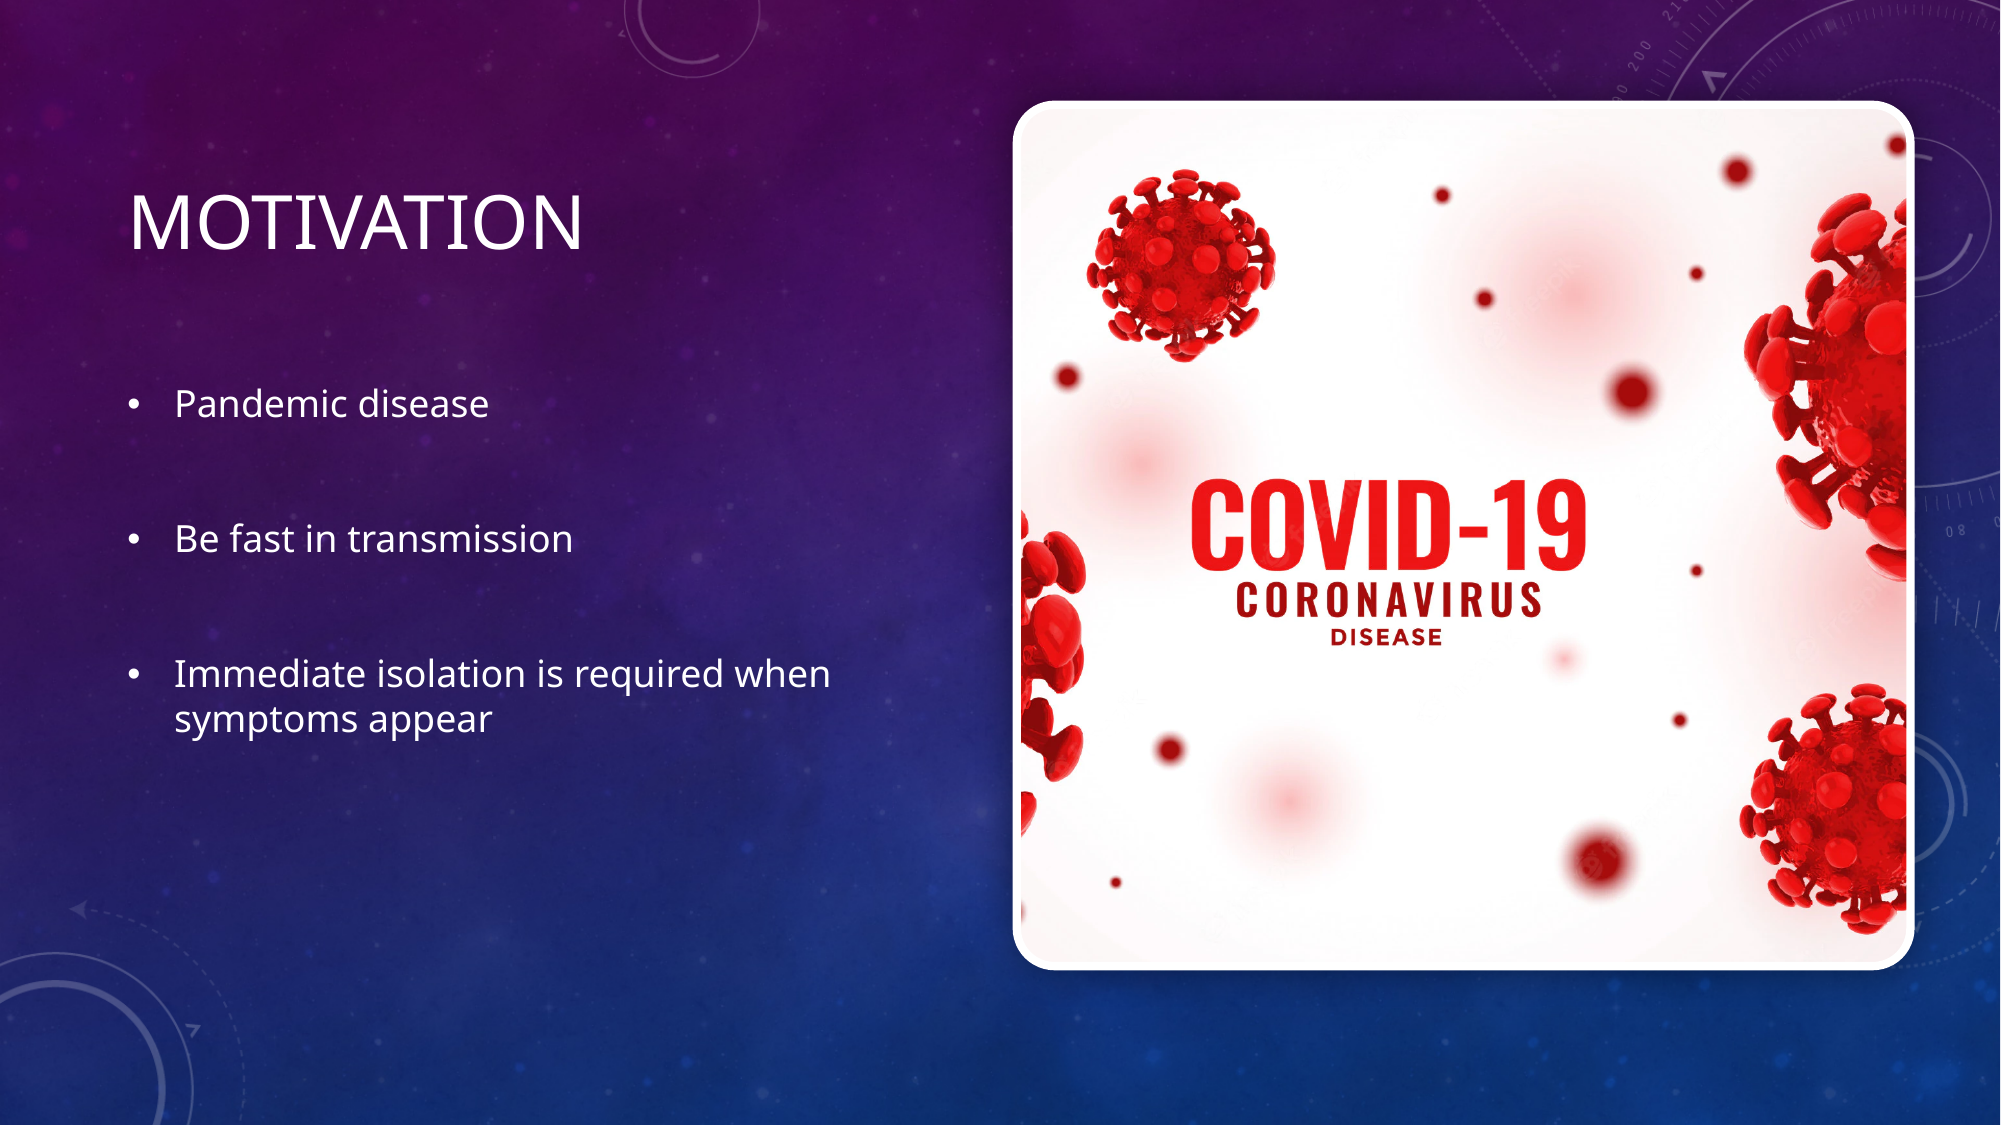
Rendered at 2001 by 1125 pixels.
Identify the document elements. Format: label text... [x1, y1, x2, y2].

picture [0, 0, 2001, 1125]
text_box Pandemic disease Be fast in transmission Immediate isolation is required when symptoms appear [112, 373, 886, 748]
title Motivation [112, 99, 969, 339]
